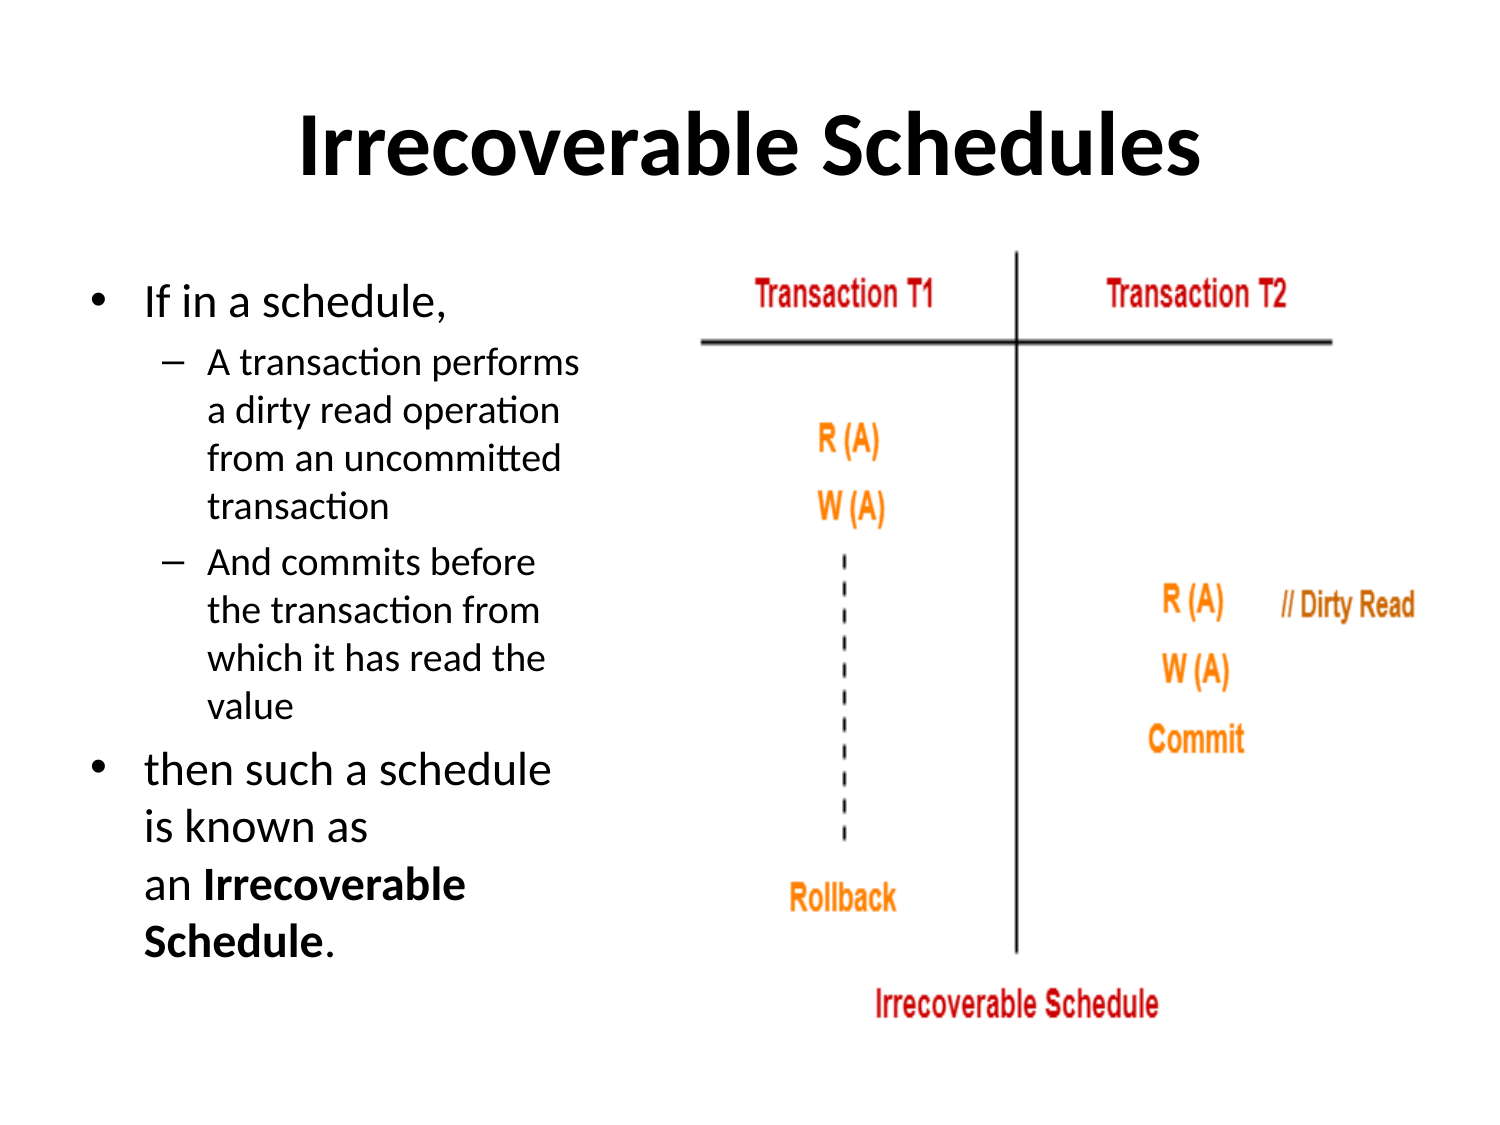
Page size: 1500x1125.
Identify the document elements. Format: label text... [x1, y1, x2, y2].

title Irrecoverable Schedules [75, 45, 1425, 233]
list If in a schedule, A transaction performs a dirty read operation from an uncommitted transaction And commits before the transaction from which it has read the value then such a schedule is known as an Irrecoverable Schedule. [75, 262, 600, 1005]
picture [699, 249, 1438, 1026]
